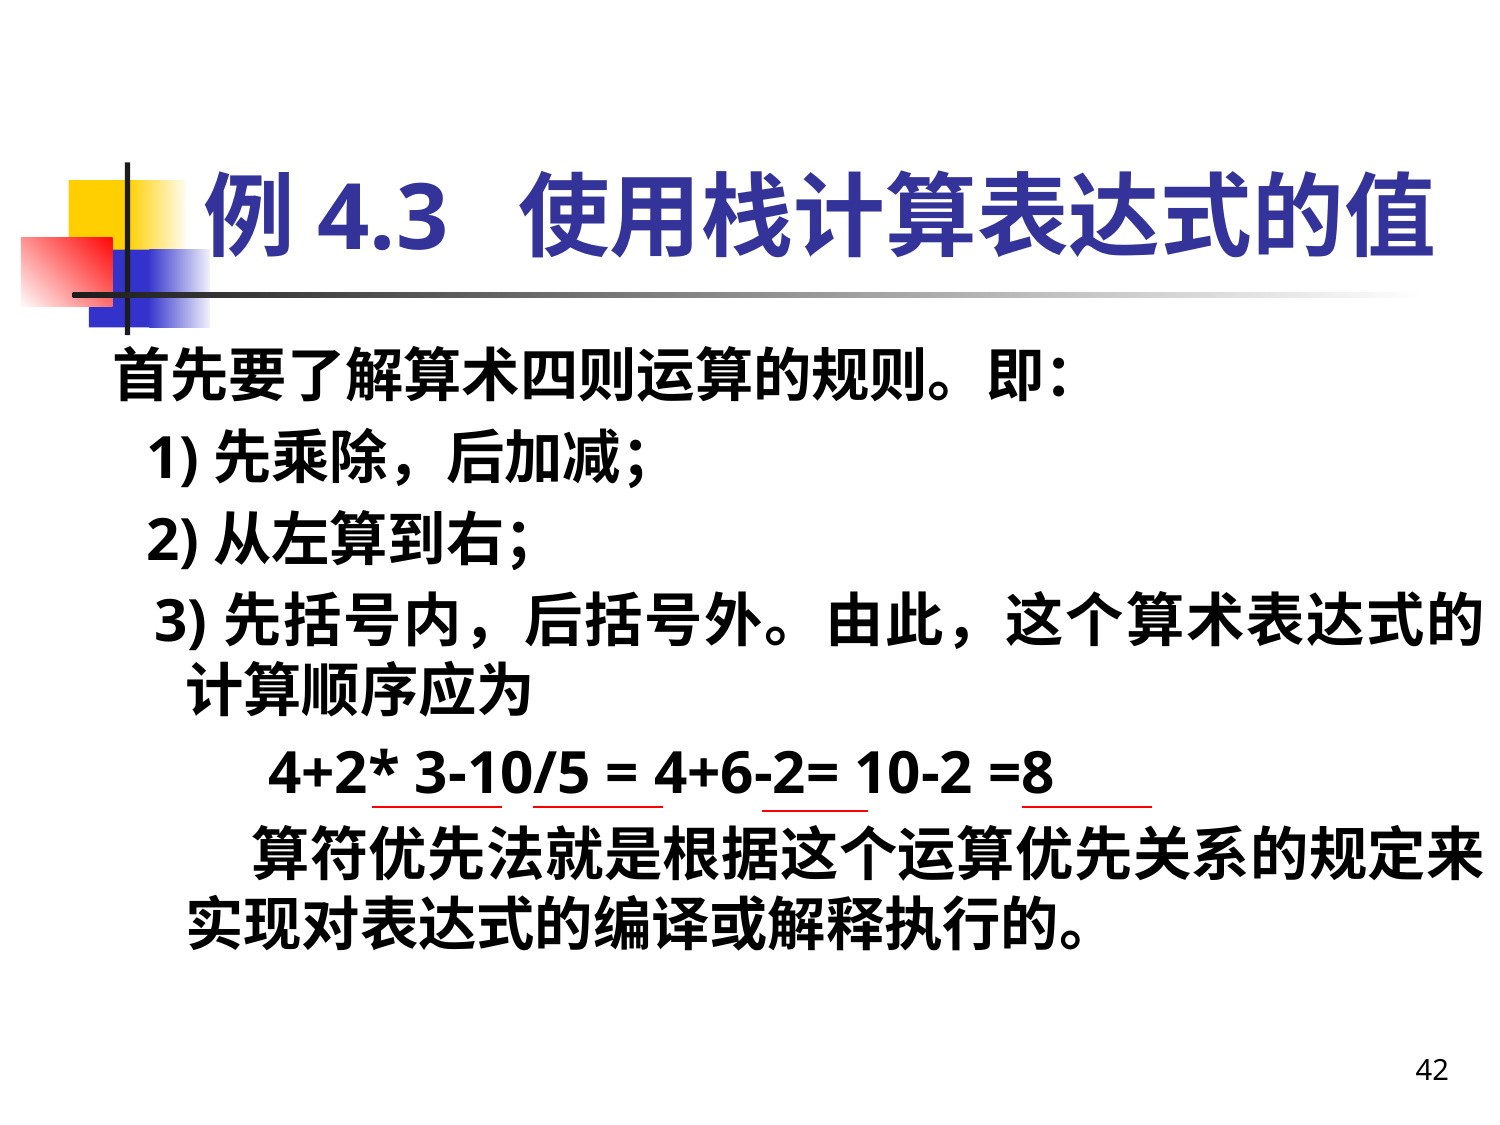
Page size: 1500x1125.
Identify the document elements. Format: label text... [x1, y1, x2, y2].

title 例4.3 使用栈计算表达式的值 [188, 137, 1468, 275]
slide_number 42 [1151, 1022, 1465, 1099]
list 首先要了解算术四则运算的规则。即： 1)先乘除，后加减； 2)从左算到右； 3)先括号内，后括号外。由此，这个算术表达式的计算顺序应为 4+2* 3-10/5 = 4+6-2= 10-2 =8 算符优先法就是根据这个运算优先关系的规定来实现对表达式的编译或解释执行的。 [70, 331, 1500, 1055]
